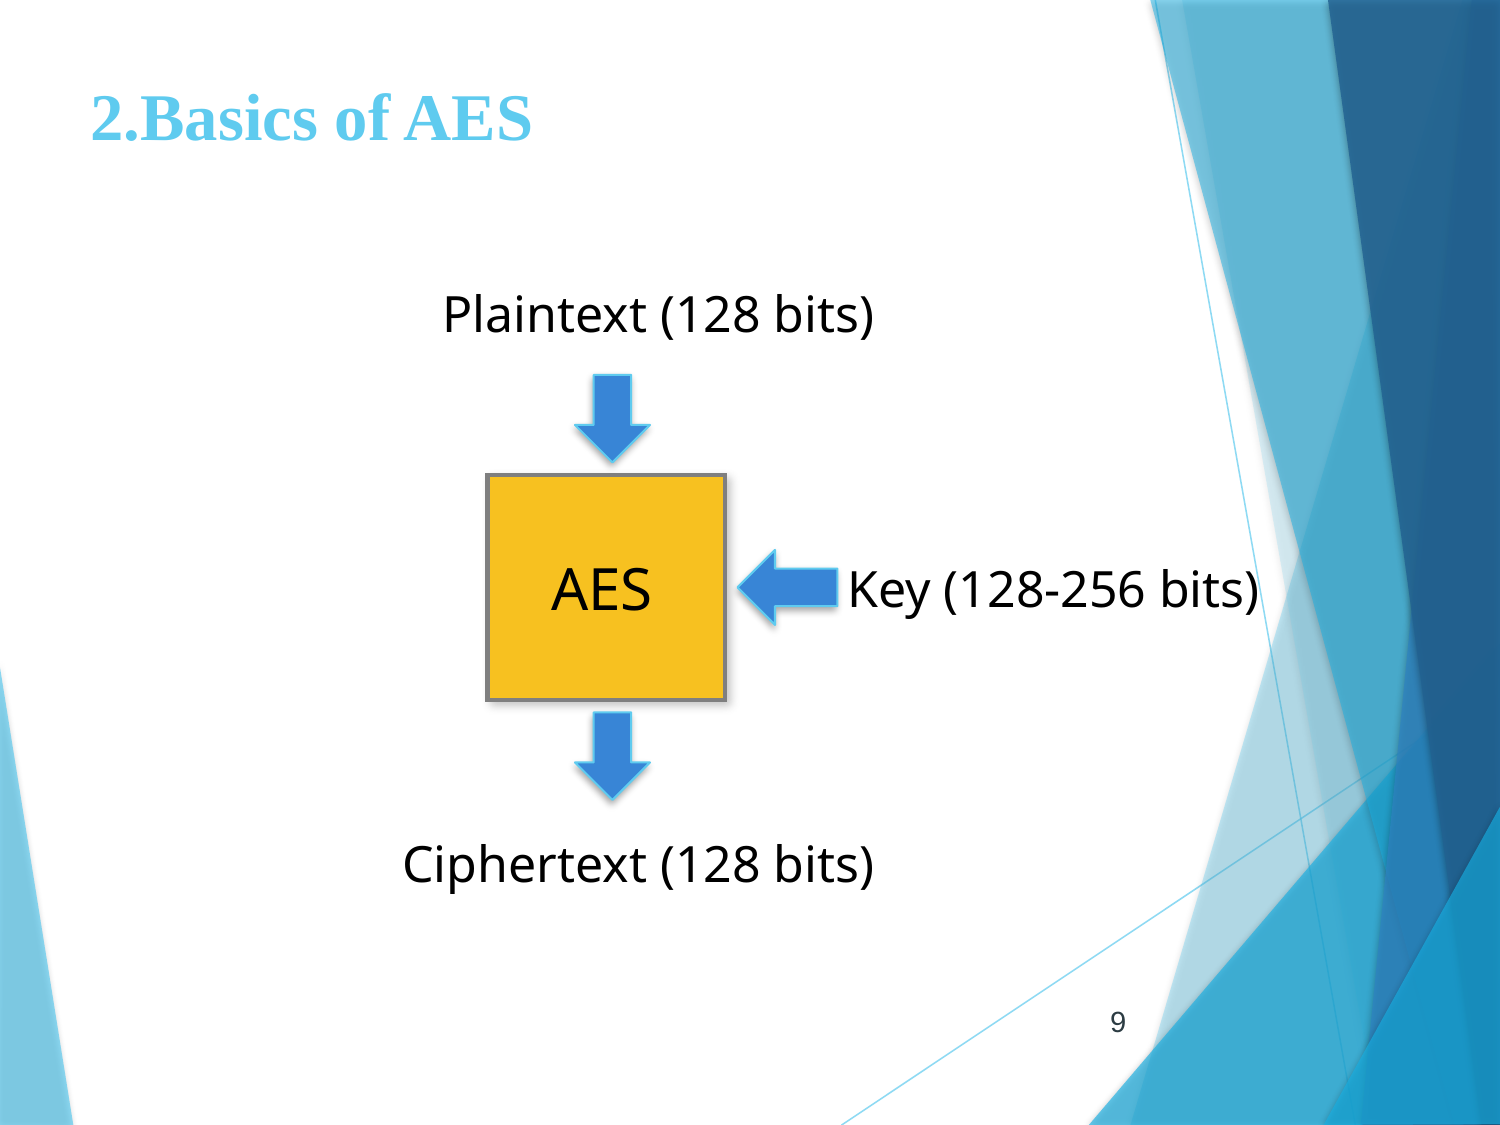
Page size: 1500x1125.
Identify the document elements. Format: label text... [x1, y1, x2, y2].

text_box [736, 548, 839, 626]
text_box Ciphertext (128 bits) [387, 824, 903, 900]
slide_number 9 [1057, 991, 1142, 1051]
text_box Key (128-256 bits) [832, 549, 1275, 625]
title 2.Basics of AES [75, 65, 1425, 274]
text_box Plaintext (128 bits) [427, 274, 890, 350]
text_box [574, 711, 651, 801]
text_box AES [487, 474, 725, 700]
text_box [574, 373, 651, 464]
